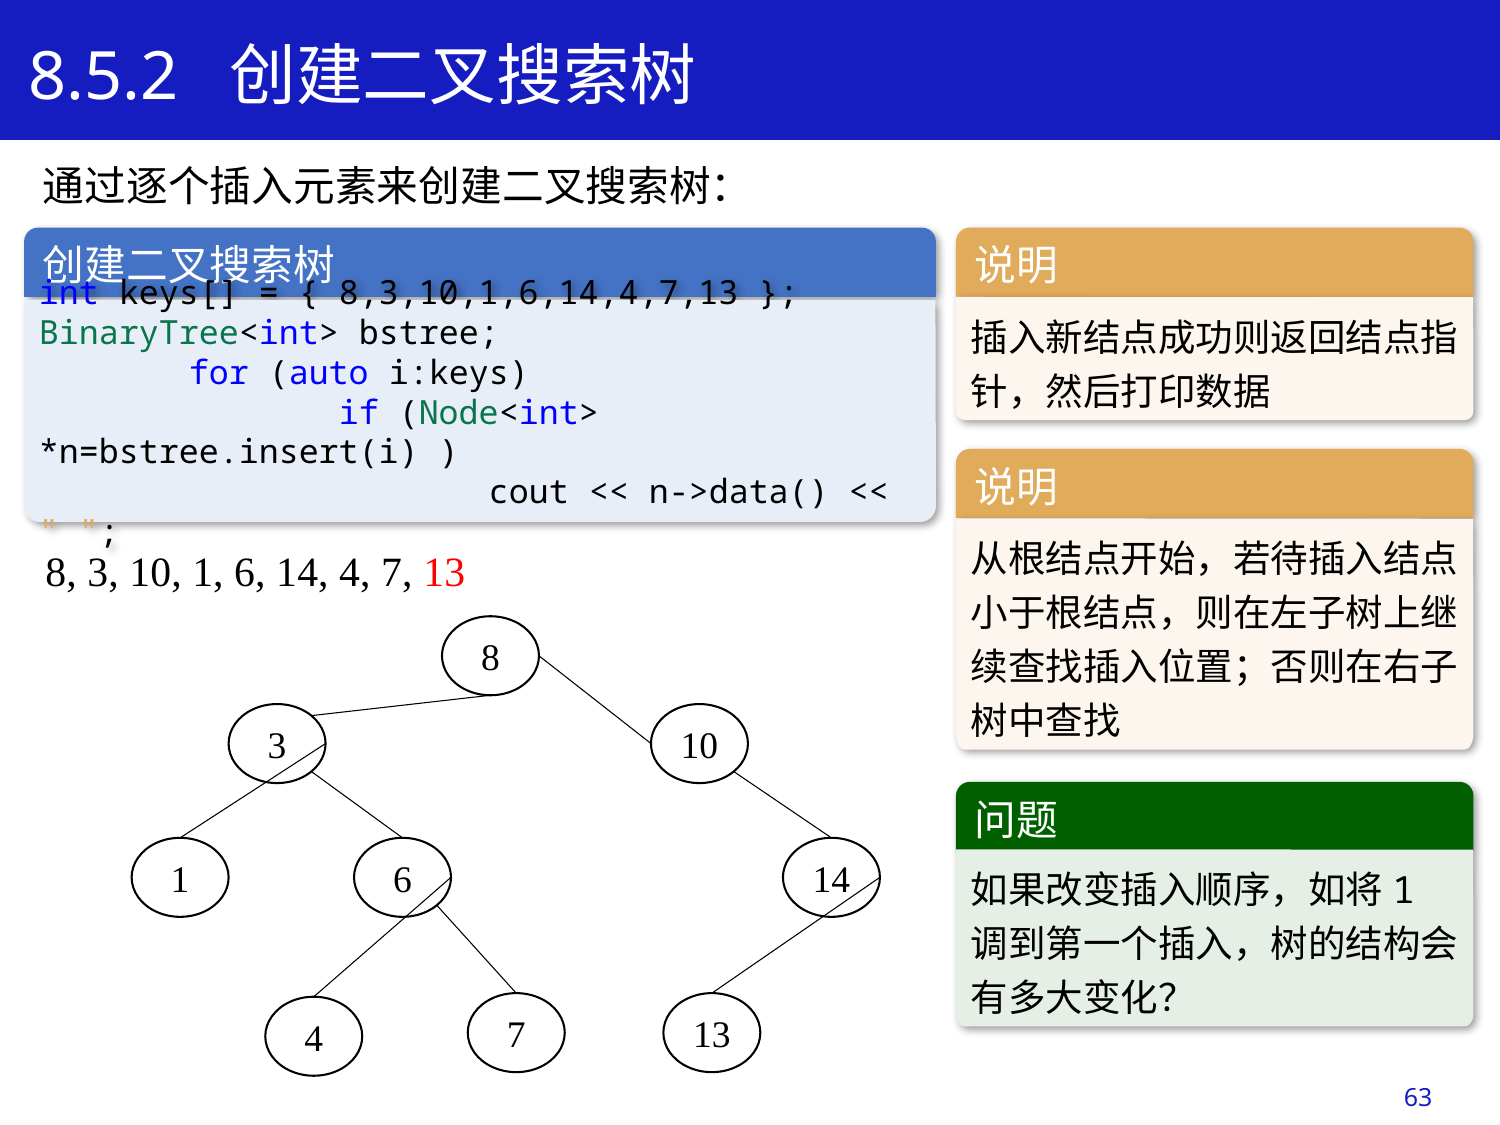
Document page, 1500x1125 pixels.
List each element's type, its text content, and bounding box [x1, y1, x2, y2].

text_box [955, 781, 1474, 1025]
text_box 8, 3, 10, 1, 6, 14, 4, 7, 13 [30, 537, 481, 603]
slide_number 63 [1110, 1068, 1448, 1125]
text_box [733, 771, 832, 838]
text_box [711, 905, 798, 994]
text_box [180, 771, 243, 838]
text_box 6 [352, 836, 453, 918]
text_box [955, 448, 1474, 749]
text_box 通过逐个插入元素来创建二叉搜索树： [28, 152, 874, 217]
text_box 14 [781, 836, 881, 917]
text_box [313, 905, 369, 997]
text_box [24, 227, 936, 522]
text_box 3 [227, 703, 327, 785]
text_box 8.5.2 创建二叉搜索树 [13, 25, 1411, 121]
text_box 13 [662, 992, 762, 1074]
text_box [311, 655, 443, 716]
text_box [311, 771, 403, 838]
text_box 10 [649, 703, 749, 785]
text_box 1 [130, 836, 230, 918]
text_box 8 [440, 615, 540, 697]
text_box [436, 905, 517, 994]
text_box 4 [264, 995, 364, 1077]
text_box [538, 655, 666, 716]
text_box 7 [466, 992, 566, 1074]
text_box 14 [824, 878, 881, 918]
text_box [955, 227, 1474, 418]
